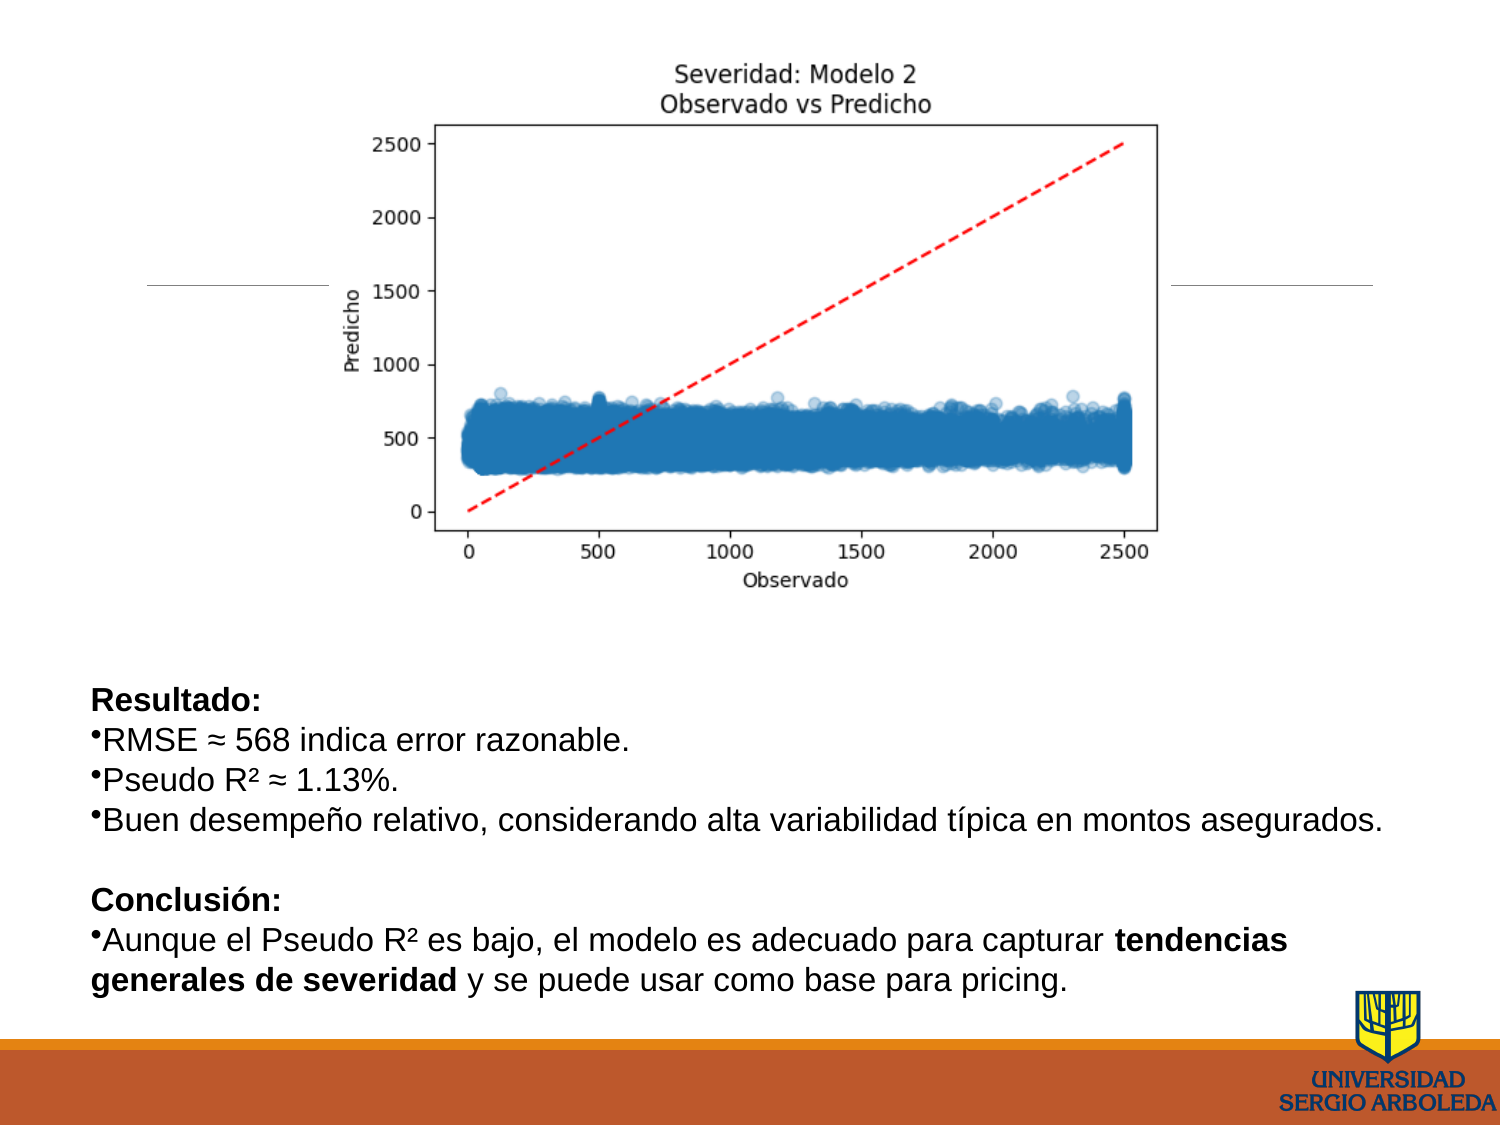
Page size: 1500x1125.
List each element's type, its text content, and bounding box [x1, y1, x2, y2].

picture [1277, 990, 1498, 1112]
picture [329, 49, 1171, 606]
list Resultado: RMSE ≈ 568 indica error razonable. Pseudo R² ≈ 1.13%. Buen desempeño relativo, considerando alta variabilidad típica en montos asegurados. Conclusión: Aunque el Pseudo R² es bajo, el modelo es adecuado para capturar tendencias generales de severidad y se puede usar como base para pricing. [75, 531, 1425, 1125]
